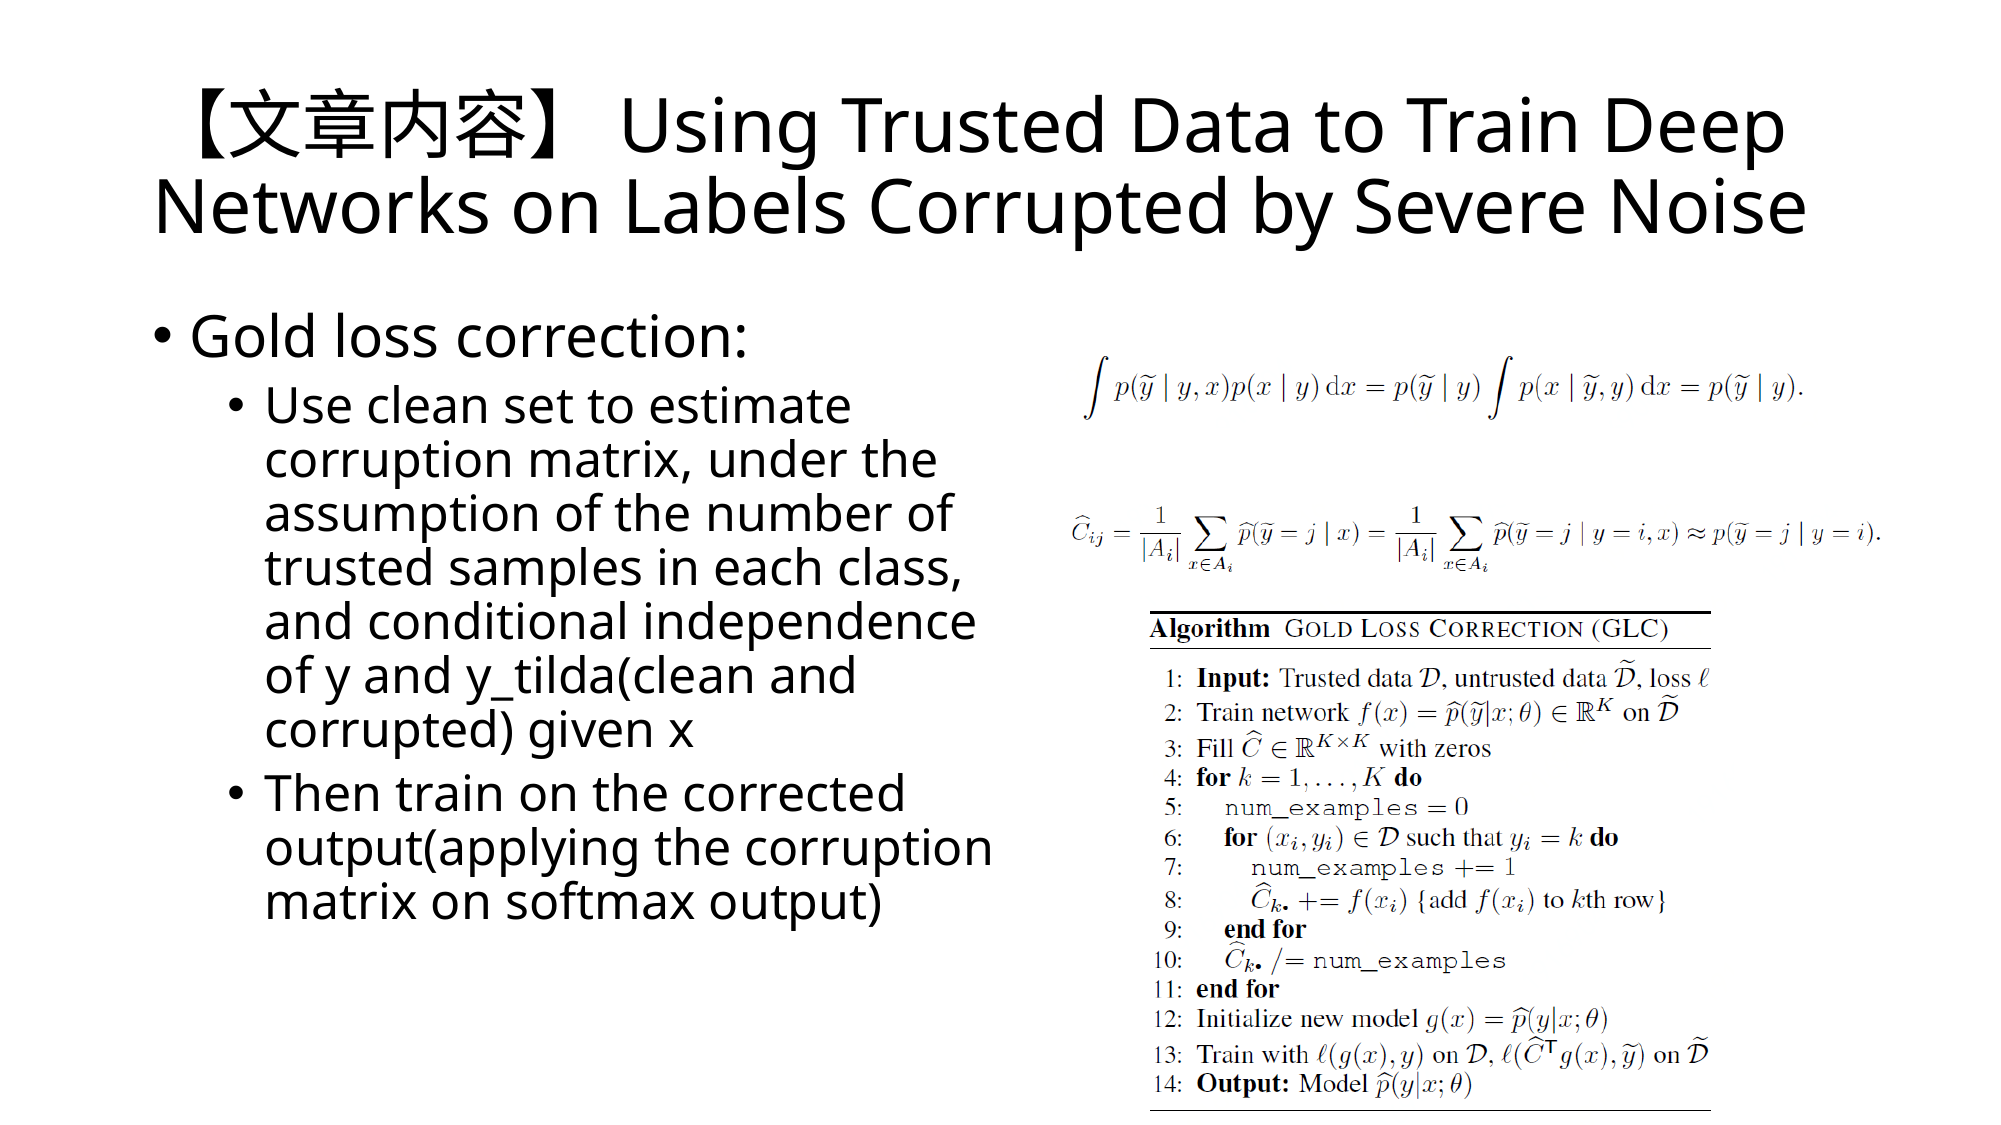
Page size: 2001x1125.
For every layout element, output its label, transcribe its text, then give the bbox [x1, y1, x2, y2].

picture [1056, 504, 1898, 581]
title 【文章内容】Using Trusted Data to Train Deep Networks on Labels Corrupted by Severe Noise [137, 59, 1863, 278]
picture [1056, 353, 1818, 428]
picture [1139, 596, 1734, 1125]
list Gold loss correction: Use clean set to estimate corruption matrix, under the assumption of the number of trusted samples in each class, and conditional independence of y and y_tilda(clean and corrupted) given x Then train on the corrected output(applying the corruption matrix on softmax output) [137, 299, 1011, 1014]
